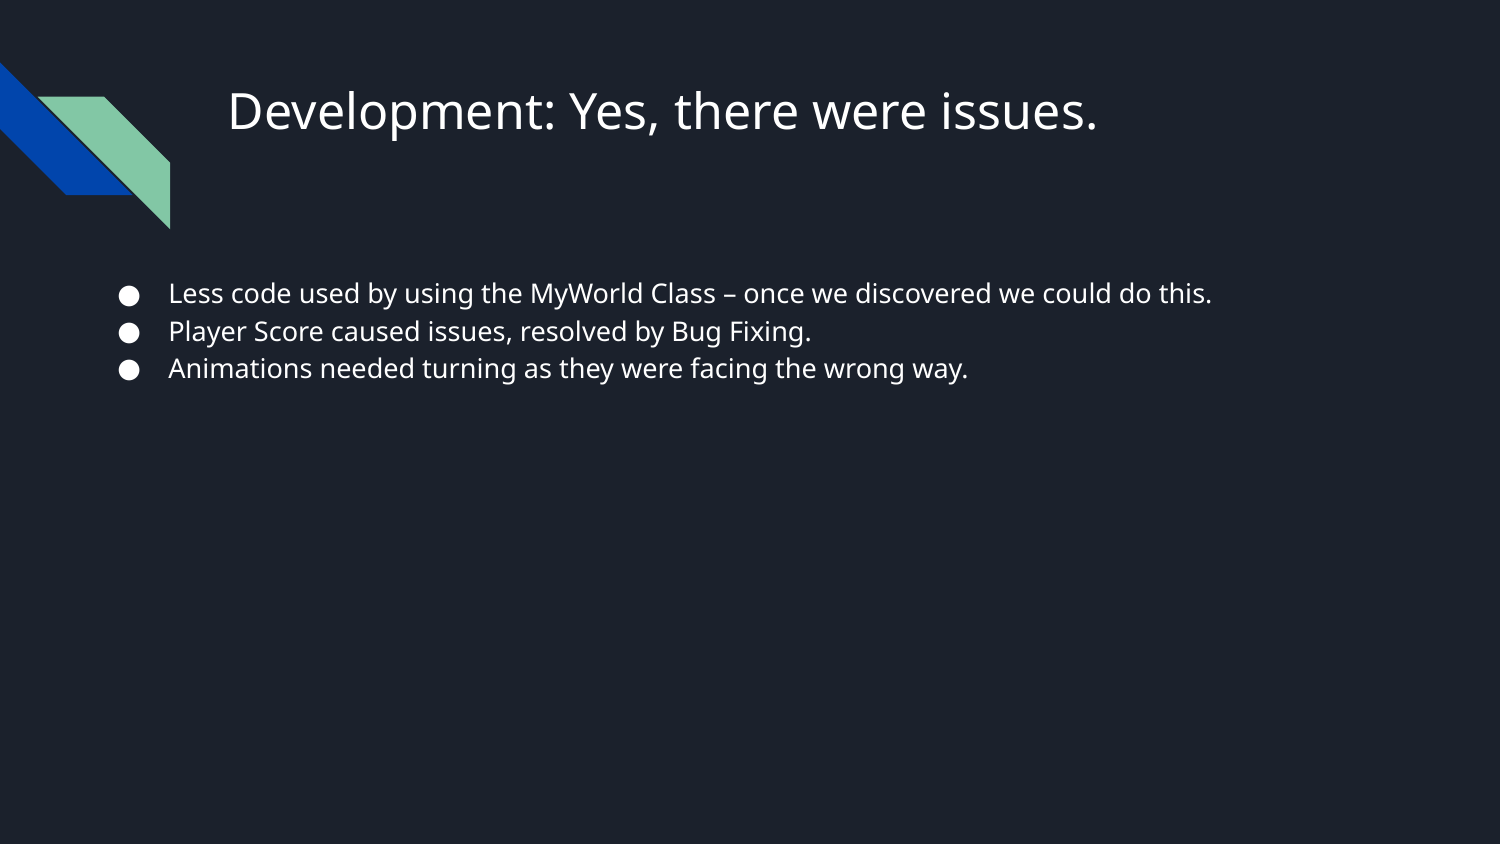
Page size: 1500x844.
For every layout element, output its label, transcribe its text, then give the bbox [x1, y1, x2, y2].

list Less code used by using the MyWorld Class – once we discovered we could do this. Player Score caused issues, resolved by Bug Fixing. Animations needed turning as they were facing the wrong way. [78, 257, 1368, 735]
title Development: Yes, there were issues. [212, 64, 1368, 215]
